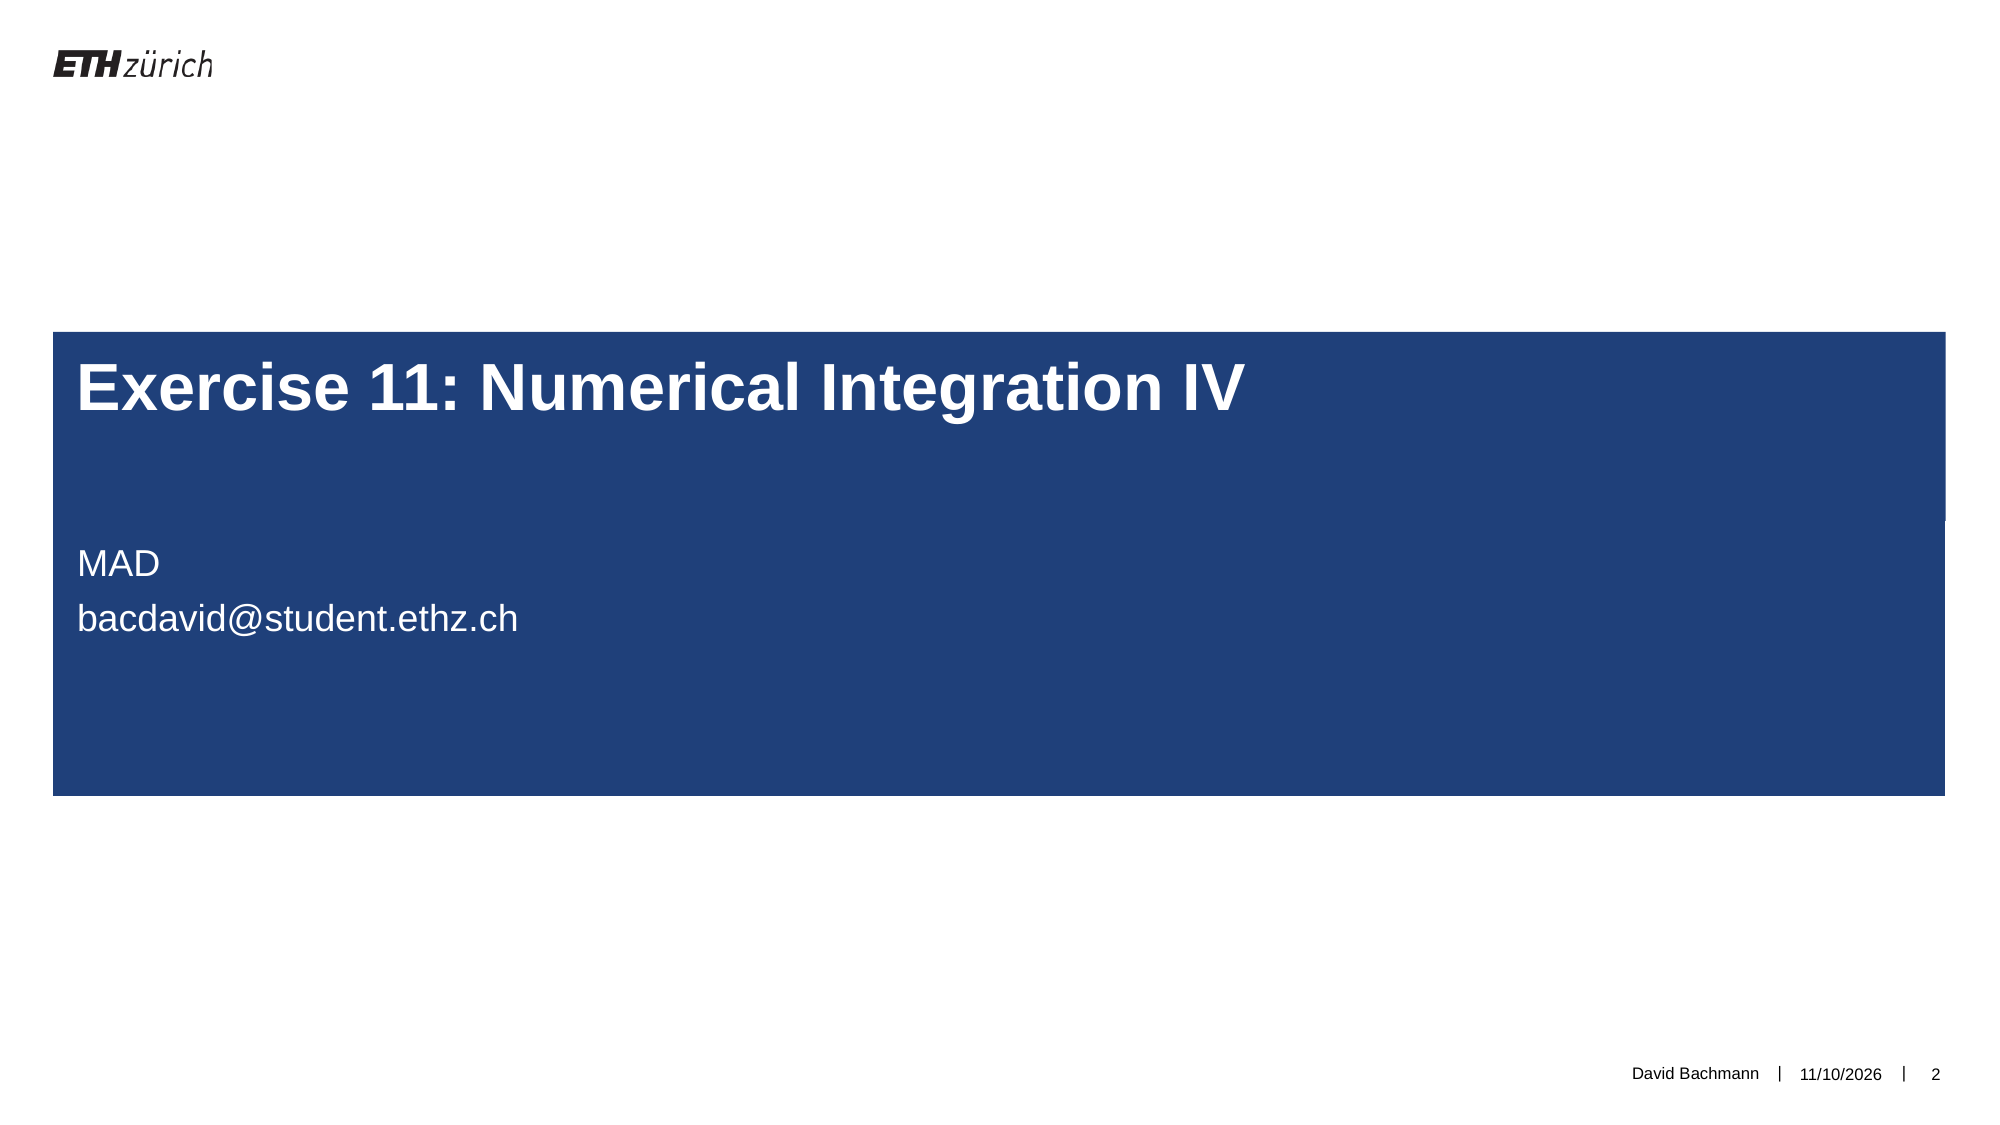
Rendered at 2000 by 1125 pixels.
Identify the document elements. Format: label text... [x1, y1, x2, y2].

slide_number 2 [1906, 1034, 1966, 1112]
text_box MAD bacdavid@student.ethz.ch [53, 520, 1945, 796]
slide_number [1790, 1034, 1892, 1112]
footer David Bachmann [999, 1034, 1760, 1111]
text_box Exercise 11: Numerical Integration IV [53, 331, 1946, 521]
